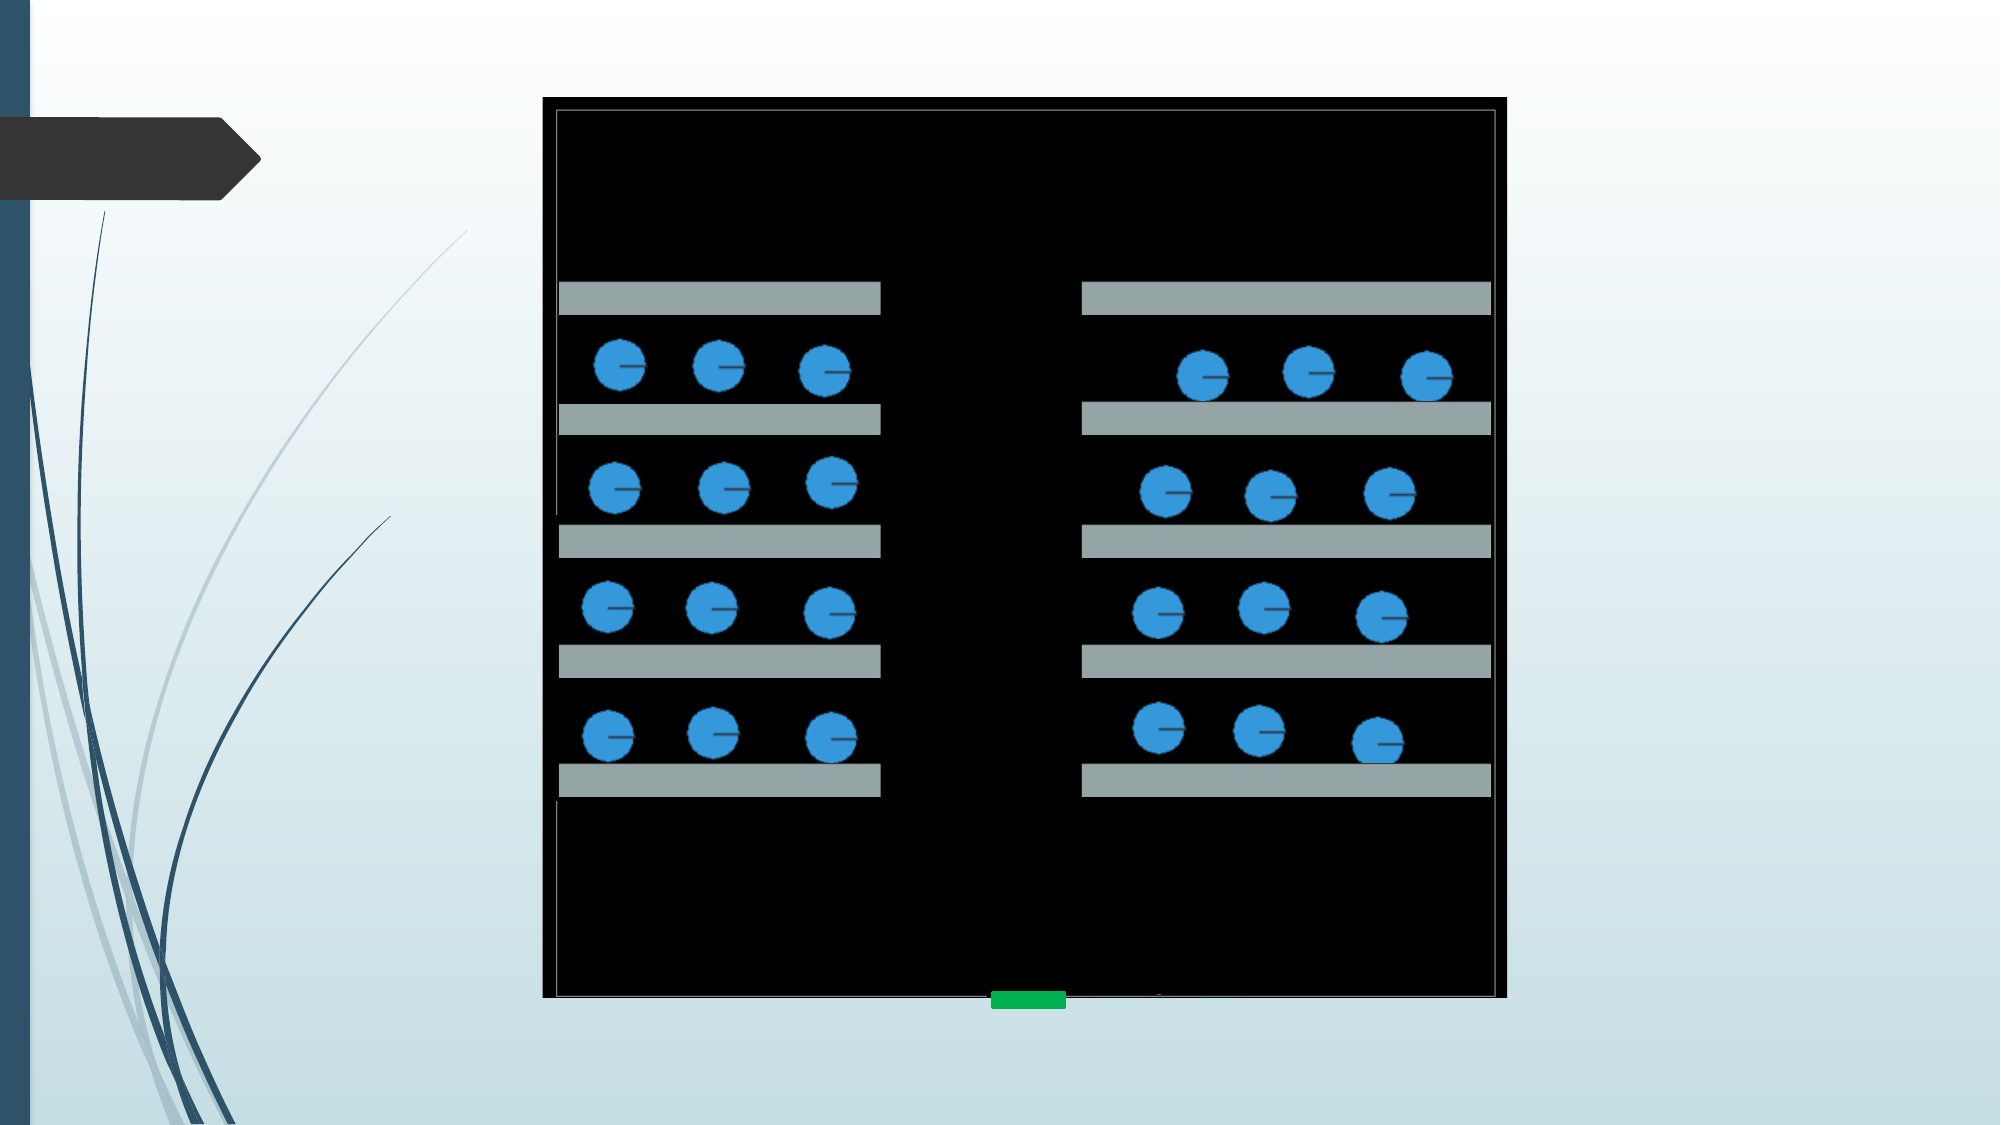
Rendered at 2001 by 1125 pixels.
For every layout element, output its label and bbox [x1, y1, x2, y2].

picture [542, 97, 1508, 998]
